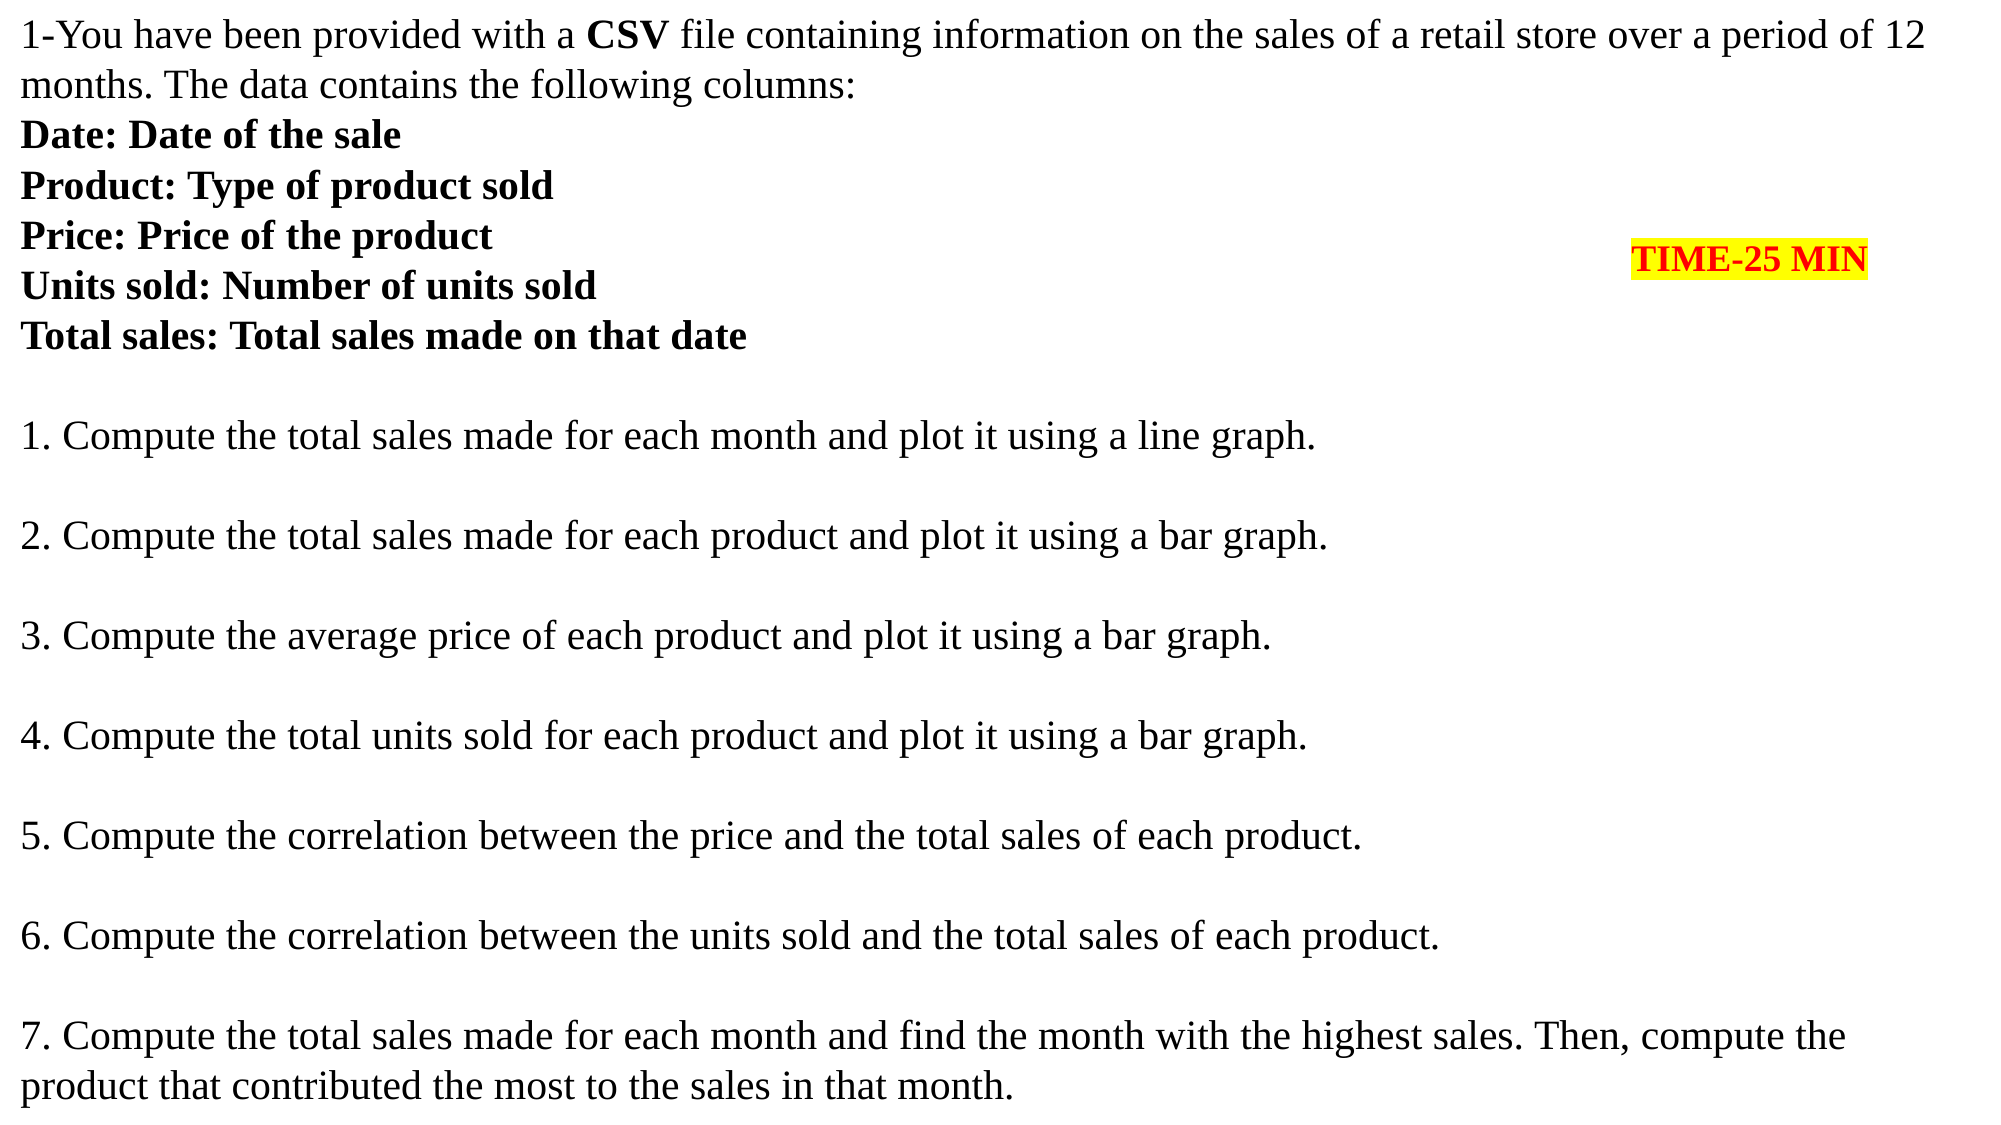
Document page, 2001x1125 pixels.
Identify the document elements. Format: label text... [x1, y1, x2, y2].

text_box TIME-25 MIN [1616, 226, 1883, 287]
text_box 1-You have been provided with a CSV file containing information on the sales of a retail store over a period of 12 months. The data contains the following columns: Date: Date of the sale Product: Type of product sold Price: Price of the product Units sold: Number of units sold Total sales: Total sales made on that date 1. Compute the total sales made for each month and plot it using a line graph. 2. Compute the total sales made for each product and plot it using a bar graph. 3. Compute the average price of each product and plot it using a bar graph. 4. Compute the total units sold for each product and plot it using a bar graph. 5. Compute the correlation between the price and the total sales of each product. 6. Compute the correlation between the units sold and the total sales of each product. 7. Compute the total sales made for each month and find the month with the highest sales. Then, compute the product that contributed the most to the sales in that month. [5, 0, 1995, 1116]
